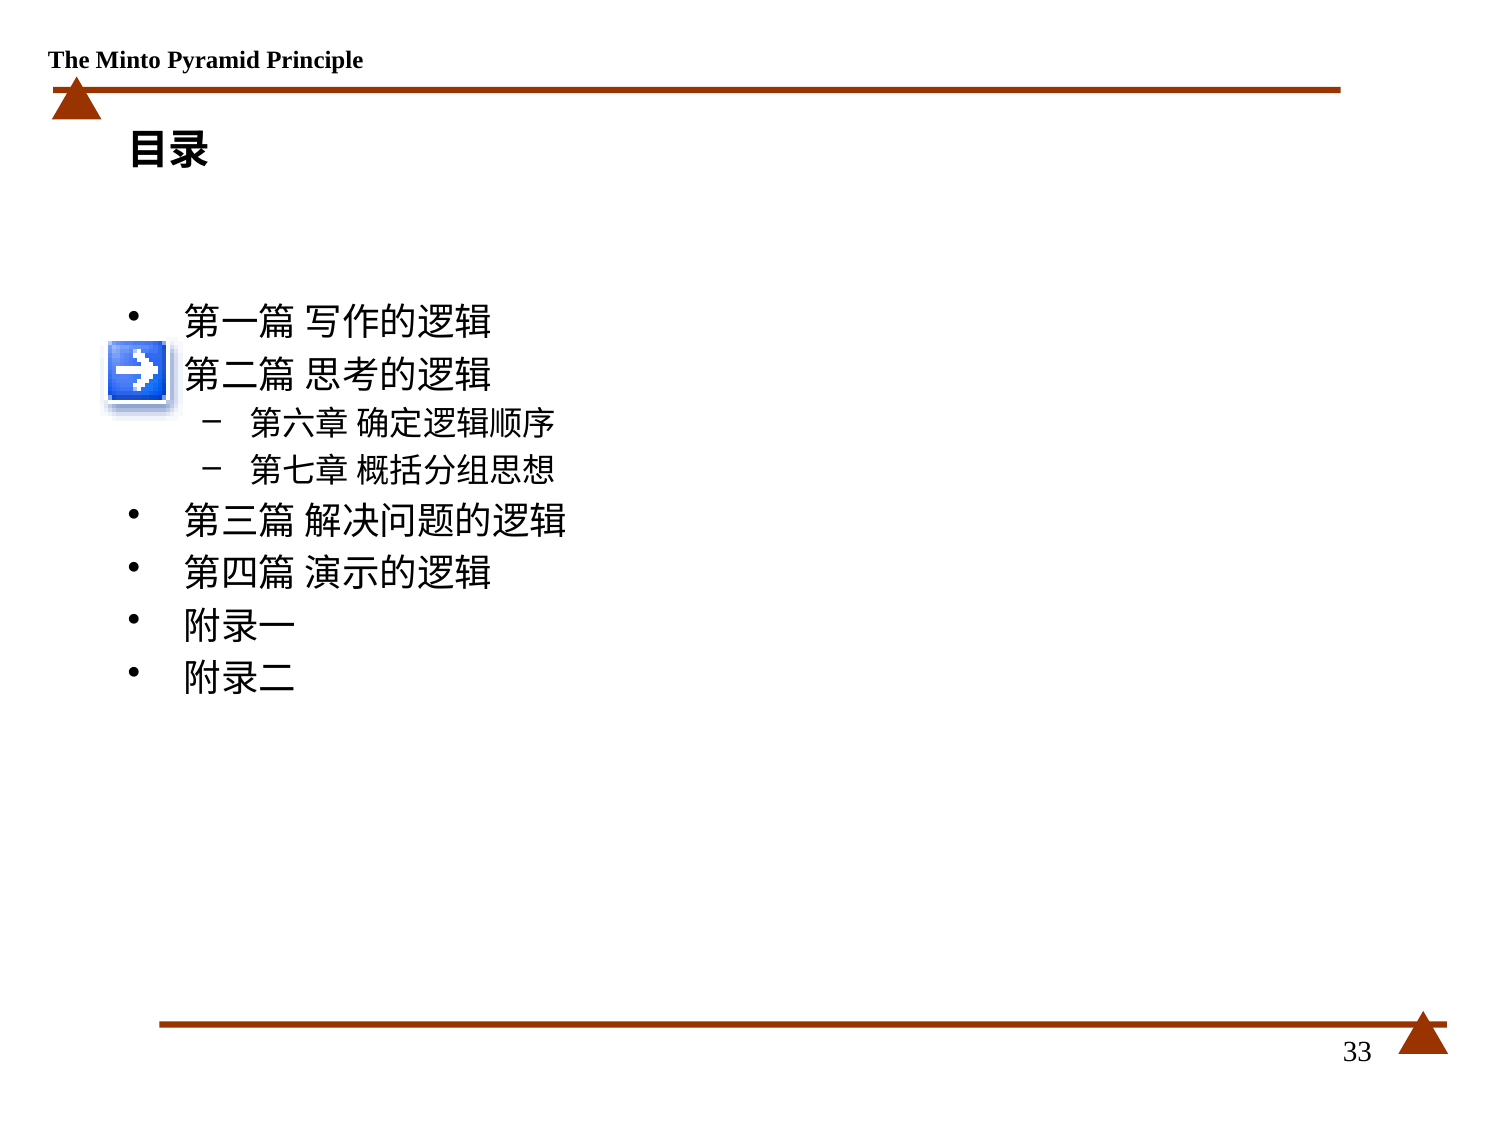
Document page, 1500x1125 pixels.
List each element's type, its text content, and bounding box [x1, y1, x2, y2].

picture [100, 337, 183, 421]
title 目录 [112, 99, 1424, 197]
list 第一篇 写作的逻辑 第二篇 思考的逻辑 第六章 确定逻辑顺序 第七章 概括分组思想 第三篇 解决问题的逻辑 第四篇 演示的逻辑 附录一 附录二 [112, 290, 1388, 1000]
slide_number 33 [1074, 1025, 1388, 1100]
